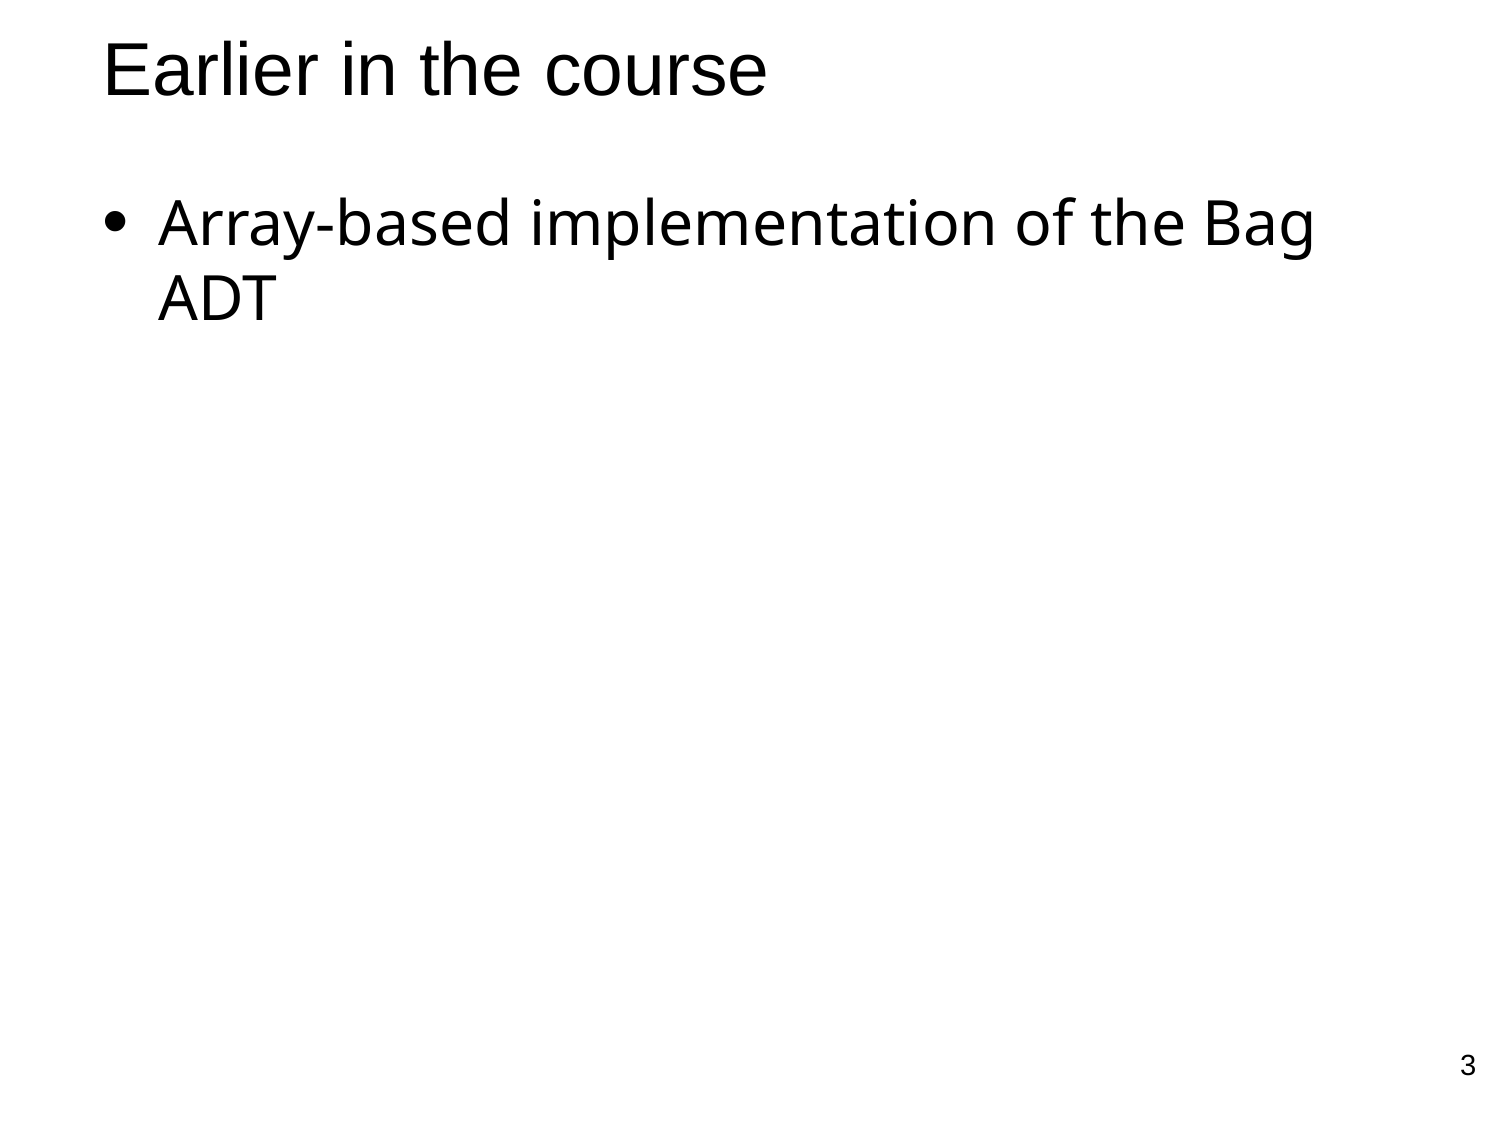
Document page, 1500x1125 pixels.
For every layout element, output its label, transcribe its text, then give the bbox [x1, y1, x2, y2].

list Array-based implementation of the Bag ADT [87, 174, 1413, 1000]
slide_number 3 [1311, 1026, 1500, 1102]
title Earlier in the course [87, 20, 1413, 71]
